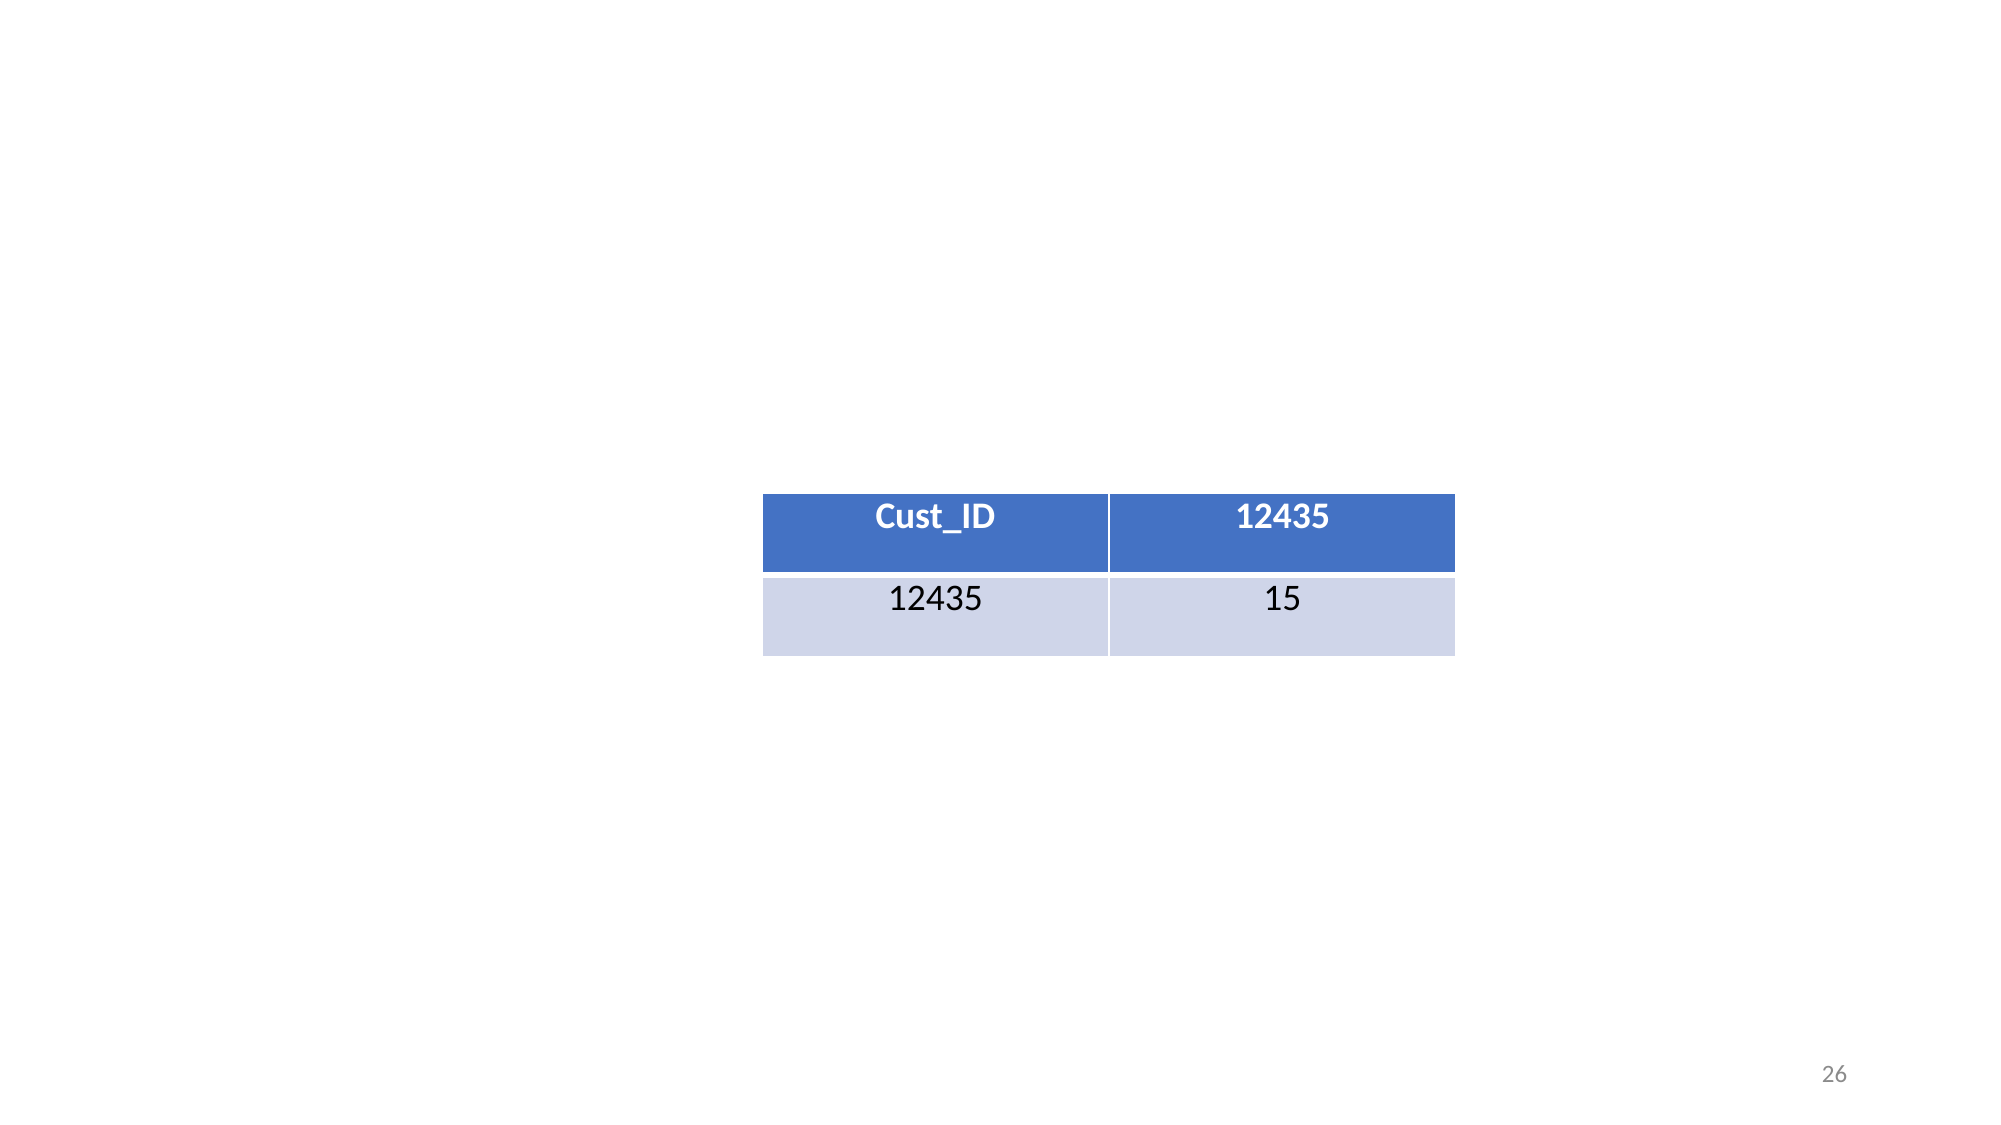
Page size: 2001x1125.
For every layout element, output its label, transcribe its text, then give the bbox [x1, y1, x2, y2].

table_cell 12435 [763, 578, 1108, 656]
slide_number 26 [1412, 1042, 1863, 1103]
table_header 12435 [1110, 494, 1455, 572]
table_header Cust_ID [763, 494, 1108, 572]
table_cell 15 [1110, 578, 1455, 656]
